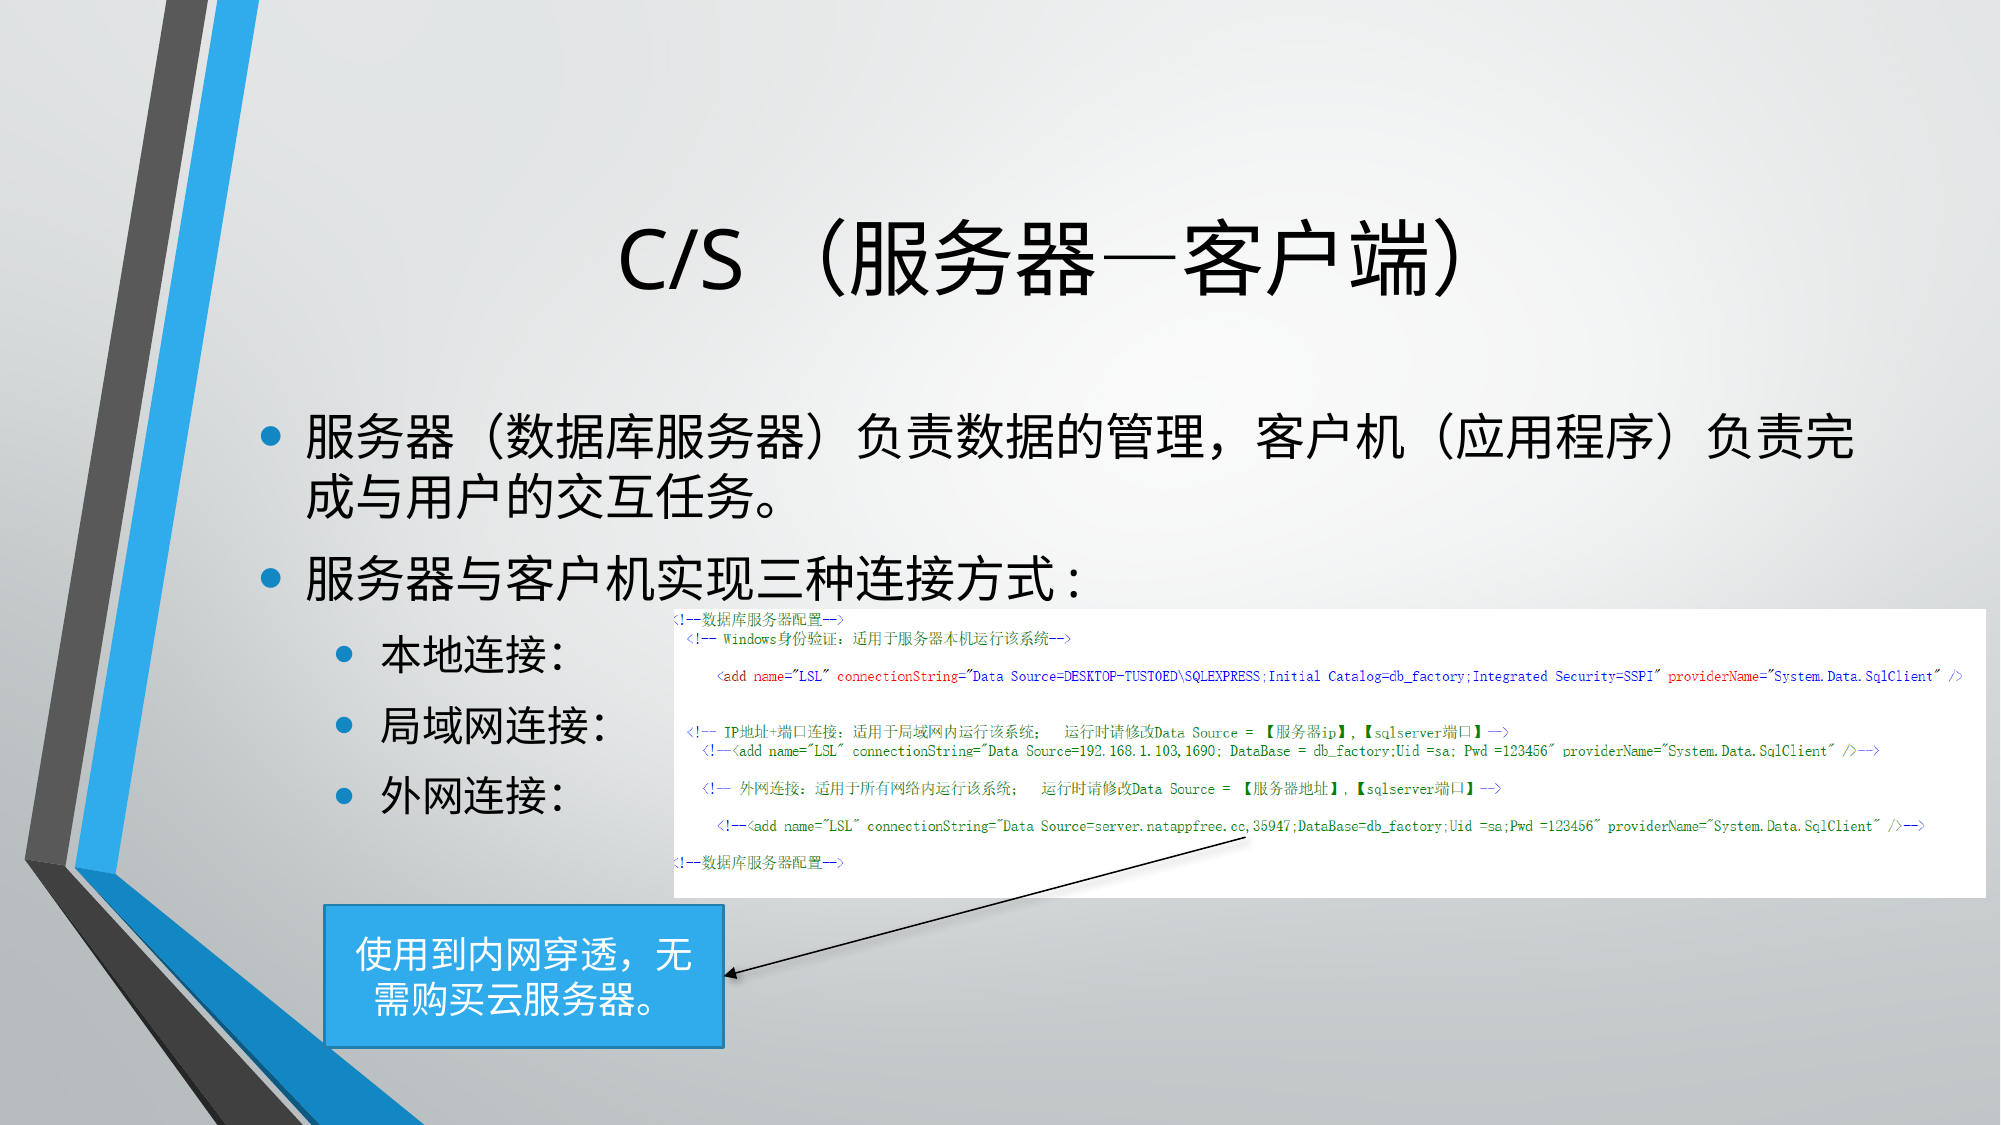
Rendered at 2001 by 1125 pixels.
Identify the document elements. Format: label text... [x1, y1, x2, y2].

text_box 使用到内网穿透，无需购买云服务器。 [323, 904, 725, 1049]
list 服务器（数据库服务器）负责数据的管理，客户机（应用程序）负责完成与用户的交互任务。 服务器与客户机实现三种连接方式: 本地连接： 局域网连接： 外网连接： [243, 437, 1887, 950]
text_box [723, 837, 1246, 977]
title C/S（服务器—客户端） [243, 112, 1887, 400]
picture [674, 609, 1986, 898]
